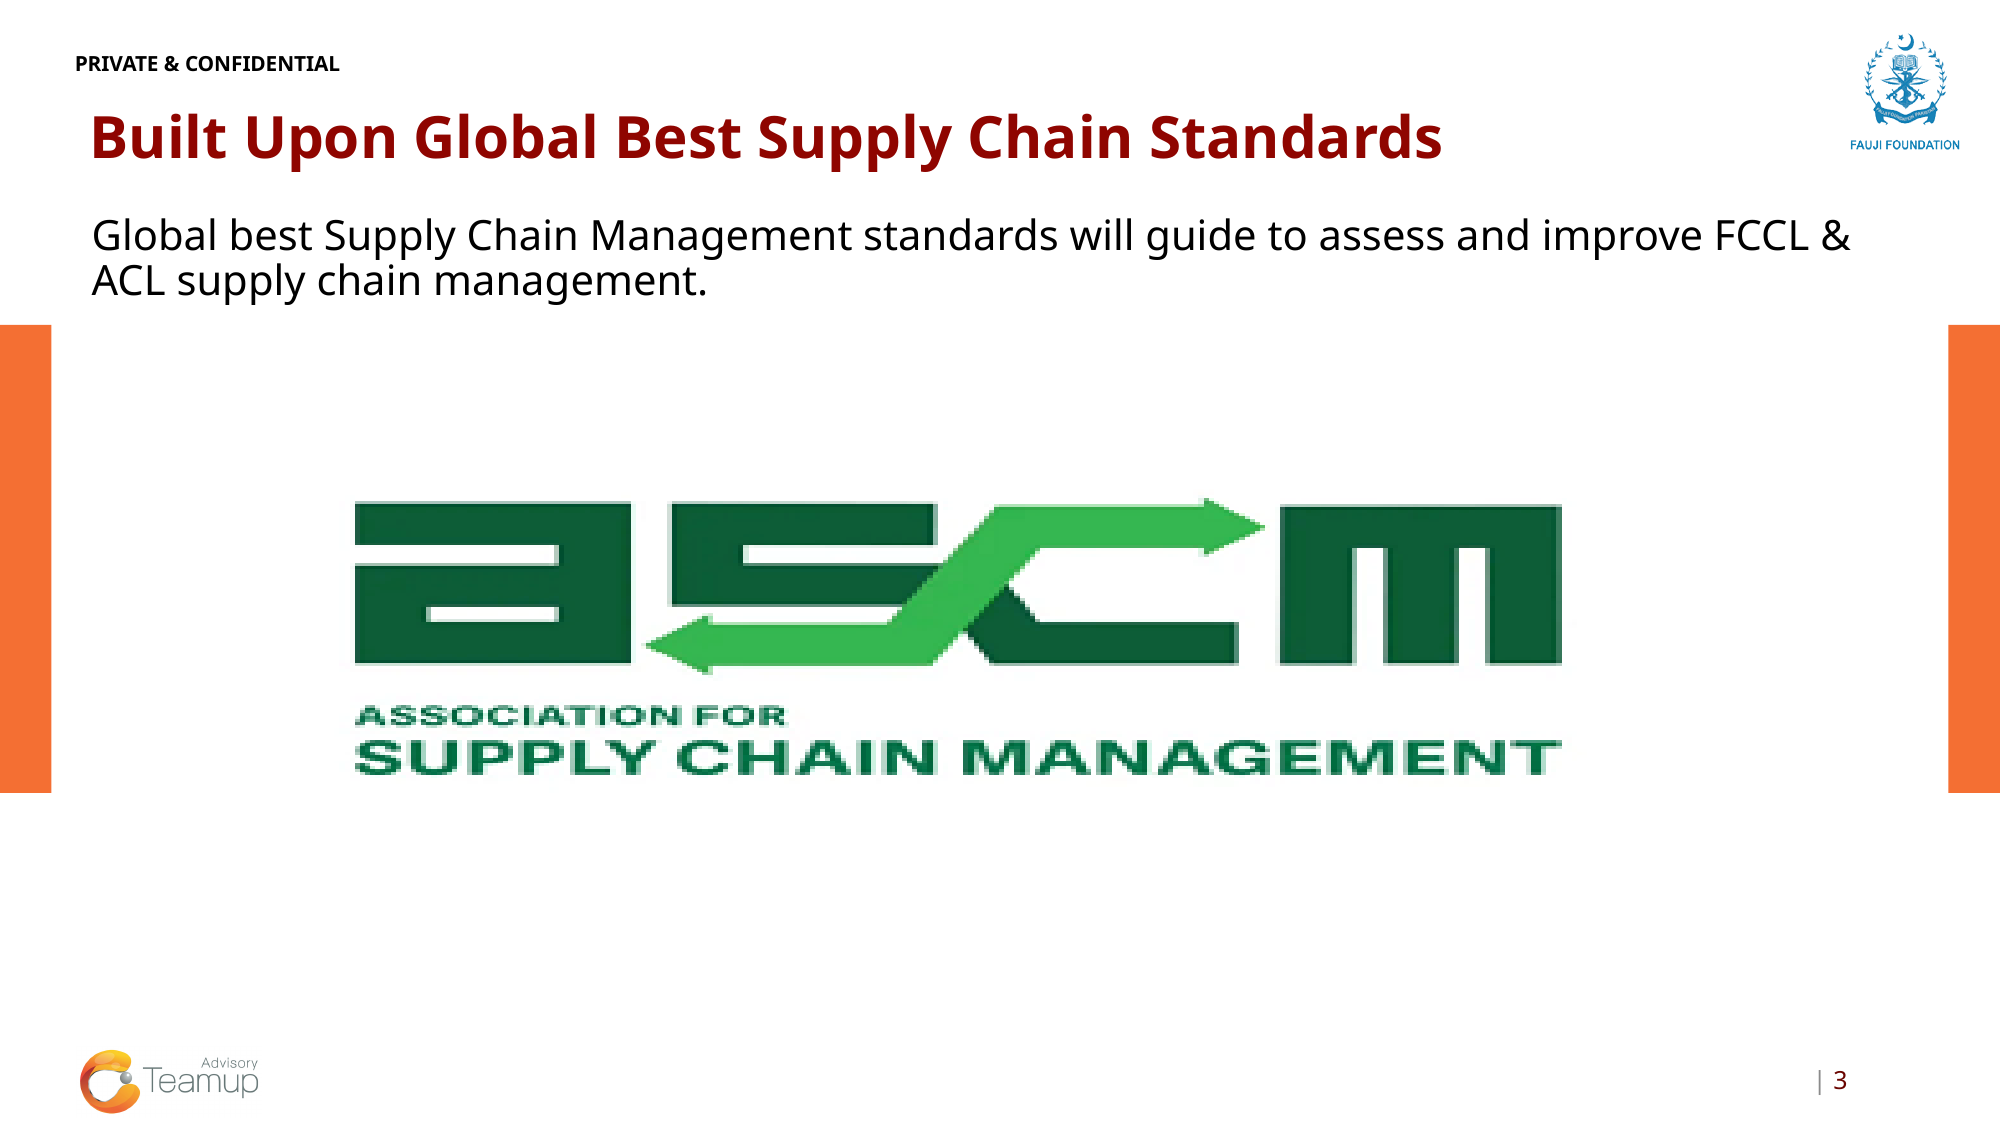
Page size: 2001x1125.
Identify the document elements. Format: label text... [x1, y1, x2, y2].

slide_number | 3 [1412, 1051, 1863, 1112]
list Global best Supply Chain Management standards will guide to assess and improve FCCL & ACL supply chain management. [76, 206, 1924, 326]
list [207, 325, 1741, 982]
picture [76, 1046, 262, 1118]
title Built Upon Global Best Supply Chain Standards [74, 86, 1706, 194]
picture [1835, 10, 1976, 166]
